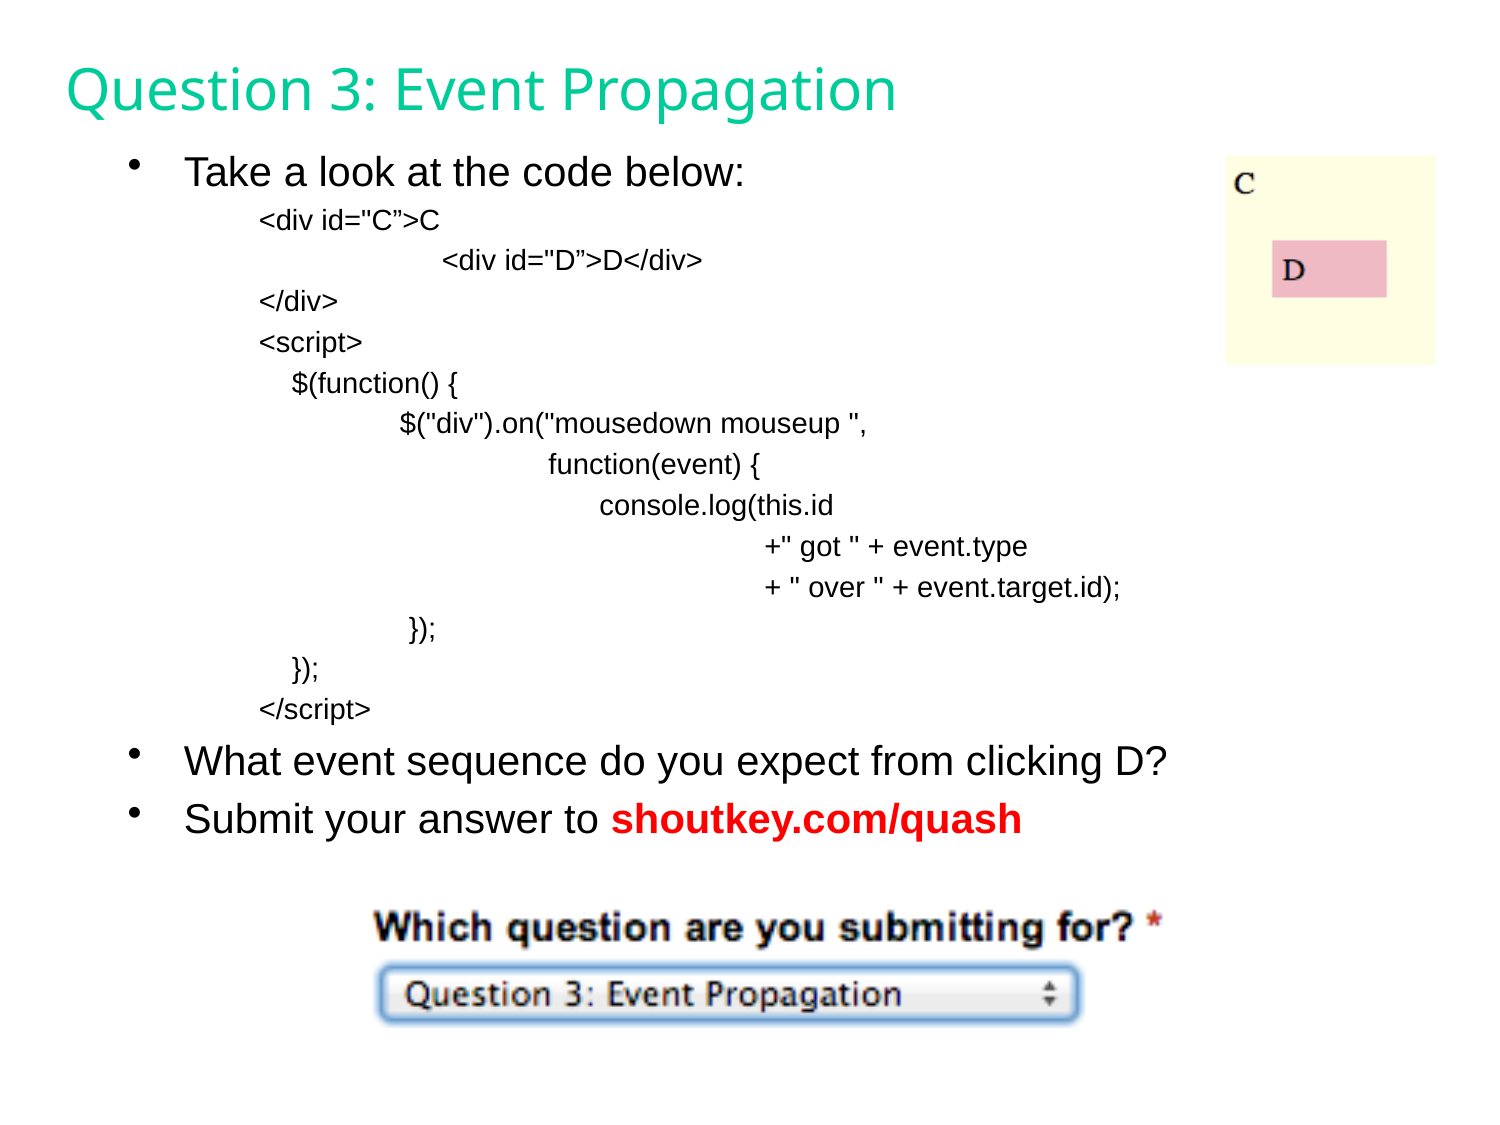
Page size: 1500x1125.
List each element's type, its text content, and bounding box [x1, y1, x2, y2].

list Take a look at the code below: <div id="C”>C <div id="D”>D</div> </div> <script> $(function() { $("div").on("mousedown mouseup ", function(event) { console.log(this.id +" got " + event.type + " over " + event.target.id); }); }); </script> What event sequence do you expect from clicking D? Submit your answer to shoutkey.com/quash [112, 137, 1476, 1001]
title Question 3: Event Propagation [49, 24, 1438, 151]
picture [1224, 149, 1441, 368]
picture [349, 874, 1200, 1076]
